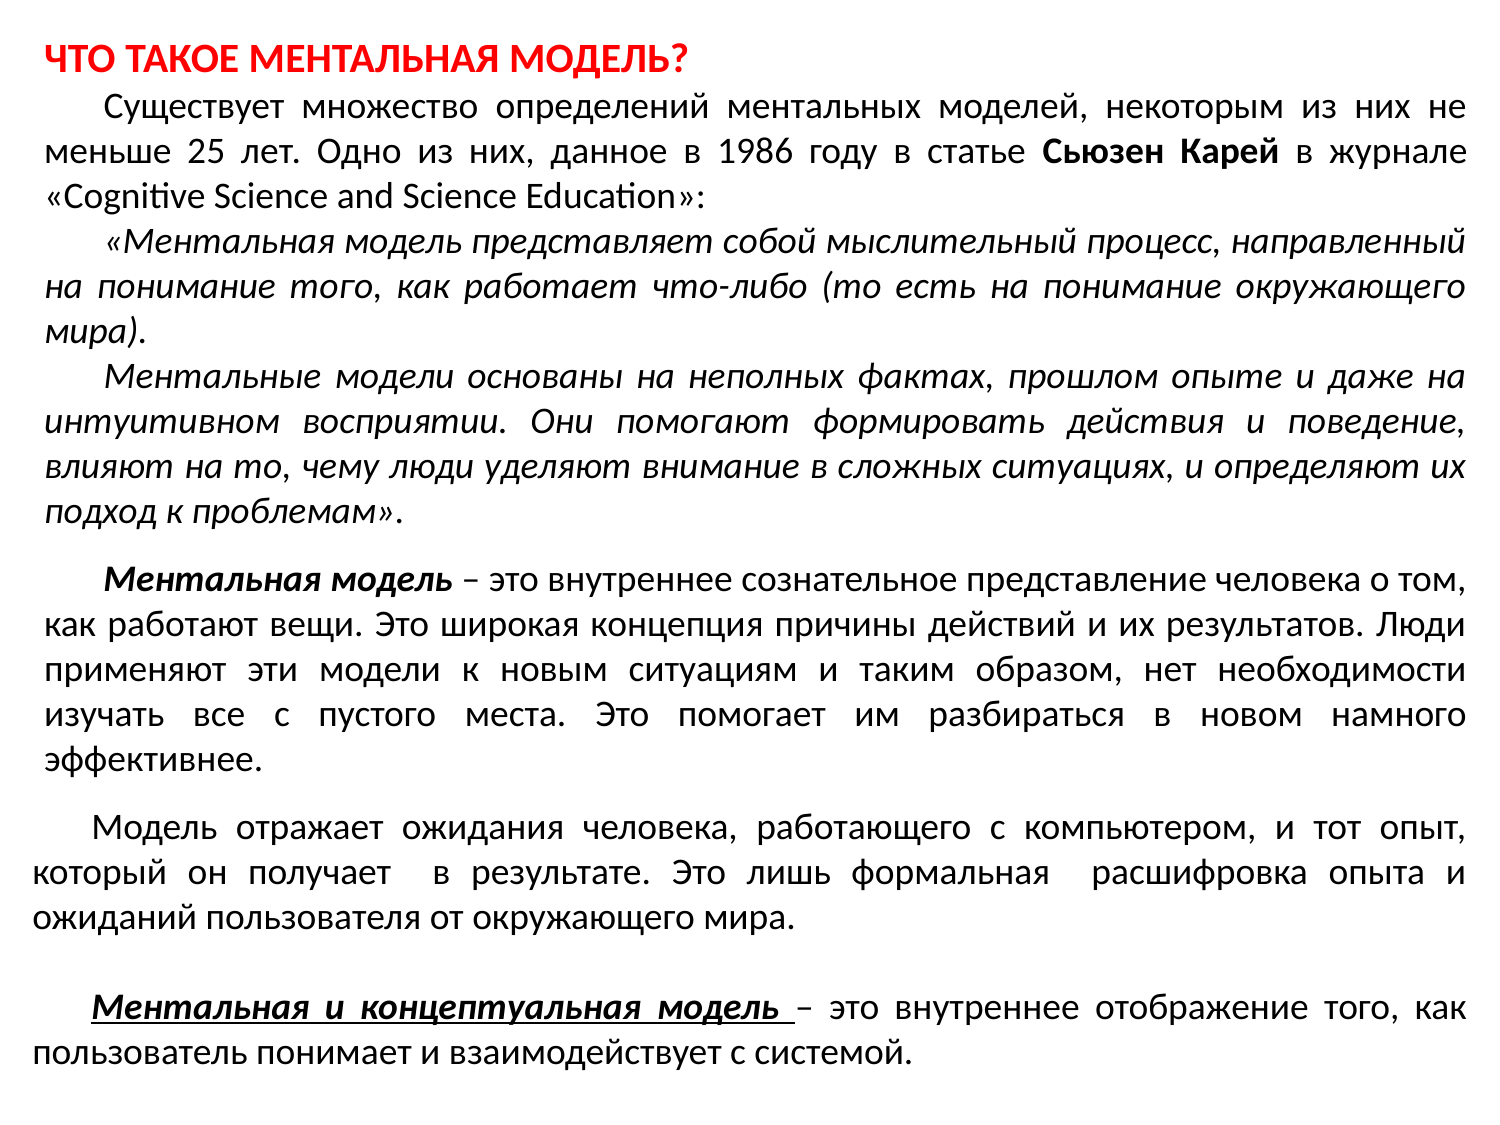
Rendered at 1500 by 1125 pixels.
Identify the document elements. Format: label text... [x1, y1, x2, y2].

text_box Модель отражает ожидания человека, работающего с компьютером, и тот опыт, который он получает в результате. Это лишь формальная расшифровка опыта и ожиданий пользователя от окружающего мира. Ментальная и концептуальная модель – это внутреннее отображение того, как пользователь понимает и взаимодействует с системой. [17, 794, 1483, 1080]
text_box ЧТО ТАКОЕ МЕНТАЛЬНАЯ МОДЕЛЬ? Существует множество определений ментальных моделей, некоторым из них не меньше 25 лет. Одно из них, данное в 1986 году в статье Сьюзен Карей в журнале «Cognitive Science and Science Education»: «Ментальная модель представляет собой мыслительный процесс, направленный на понимание того, как работает что-либо (то есть на понимание окружающего мира). Ментальные модели основаны на неполных фактах, прошлом опыте и даже на интуитивном восприятии. Они помогают формировать действия и поведение, влияют на то, чему люди уделяют внимание в сложных ситуациях, и определяют их подход к проблемам». [29, 23, 1483, 539]
text_box Ментальная модель – это внутреннее сознательное представление человека о том, как работают вещи. Это широкая концепция причины действий и их результатов. Люди применяют эти модели к новым ситуациям и таким образом, нет необходимости изучать все с пустого места. Это помогает им разбираться в новом намного эффективнее. [29, 546, 1483, 787]
